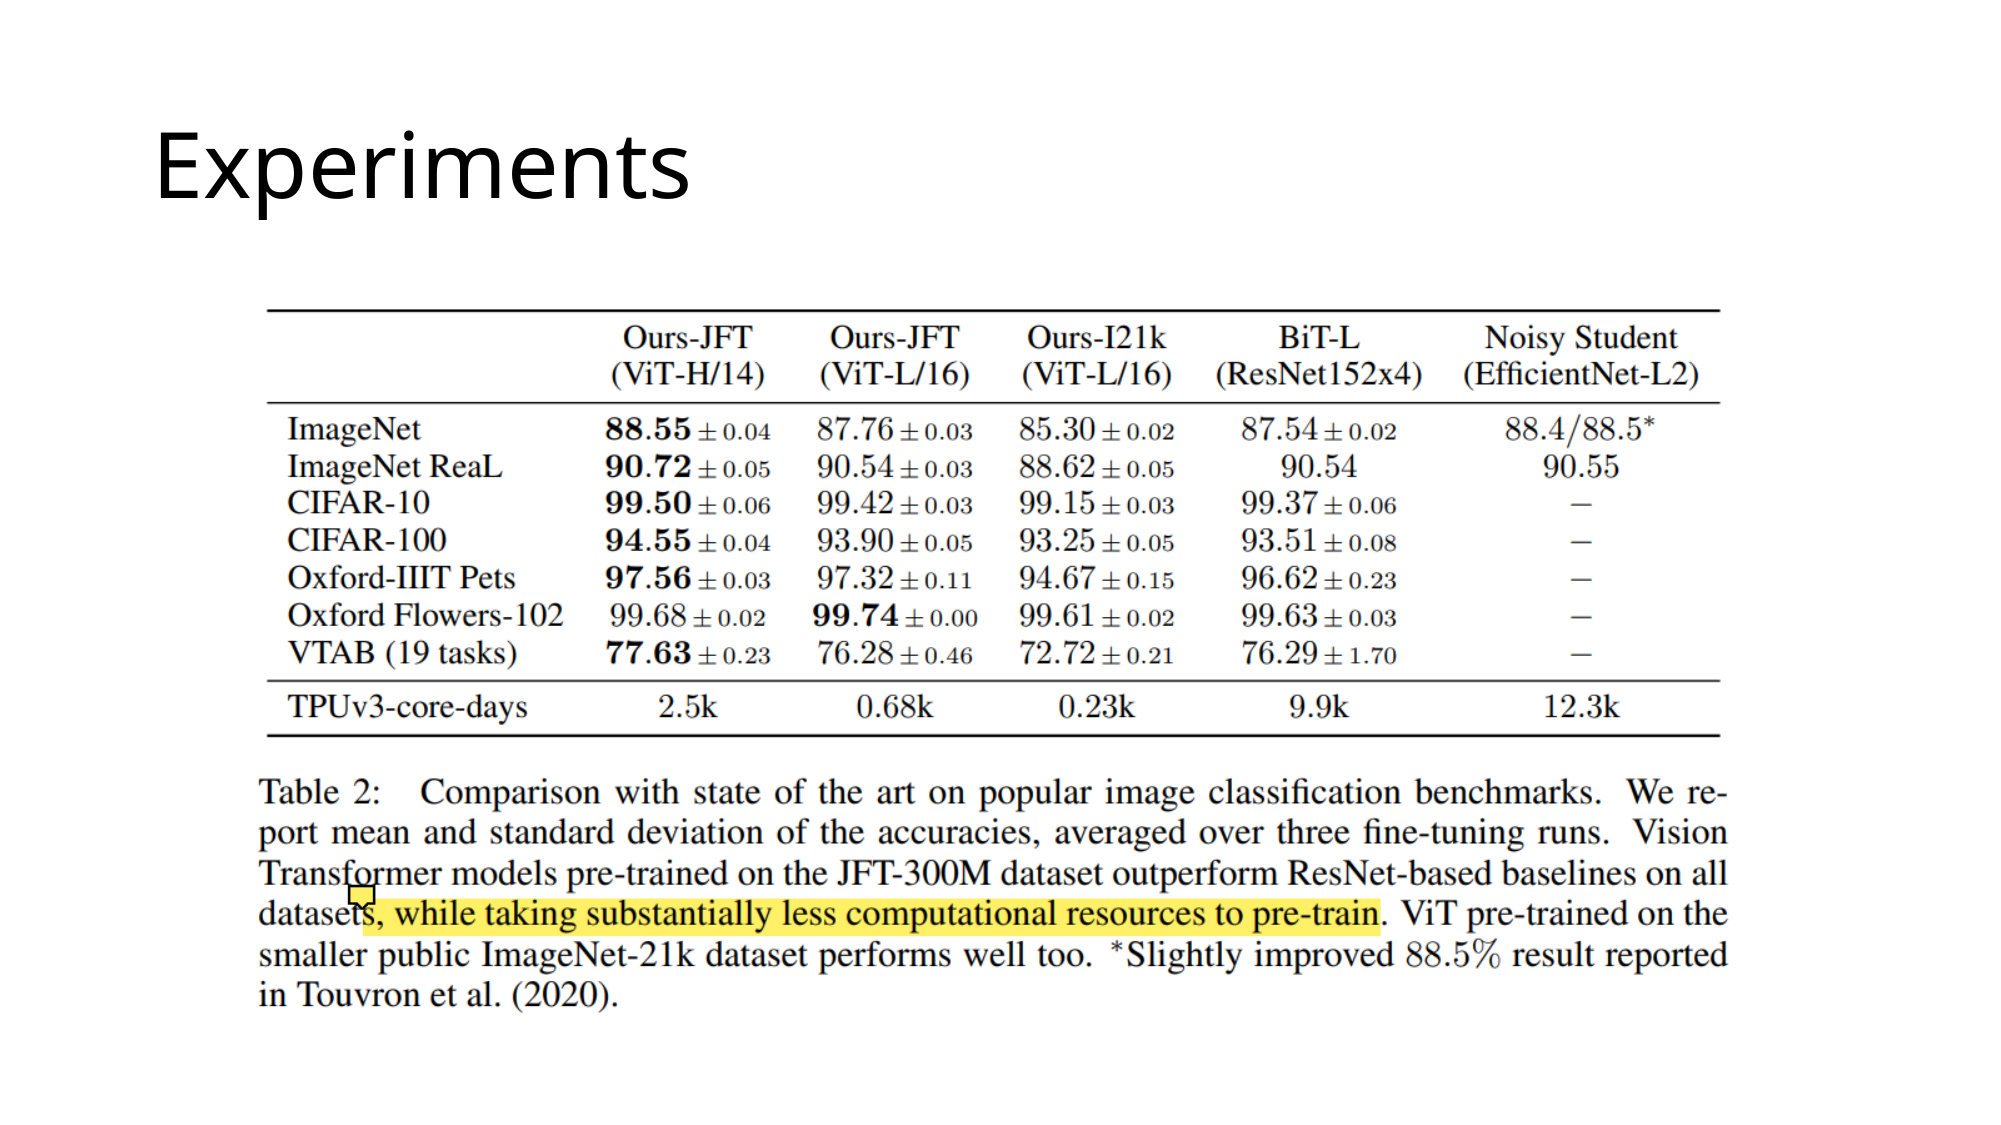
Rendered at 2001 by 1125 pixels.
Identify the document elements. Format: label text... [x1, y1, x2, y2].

picture [237, 277, 1762, 1035]
title Experiments [137, 59, 1863, 278]
